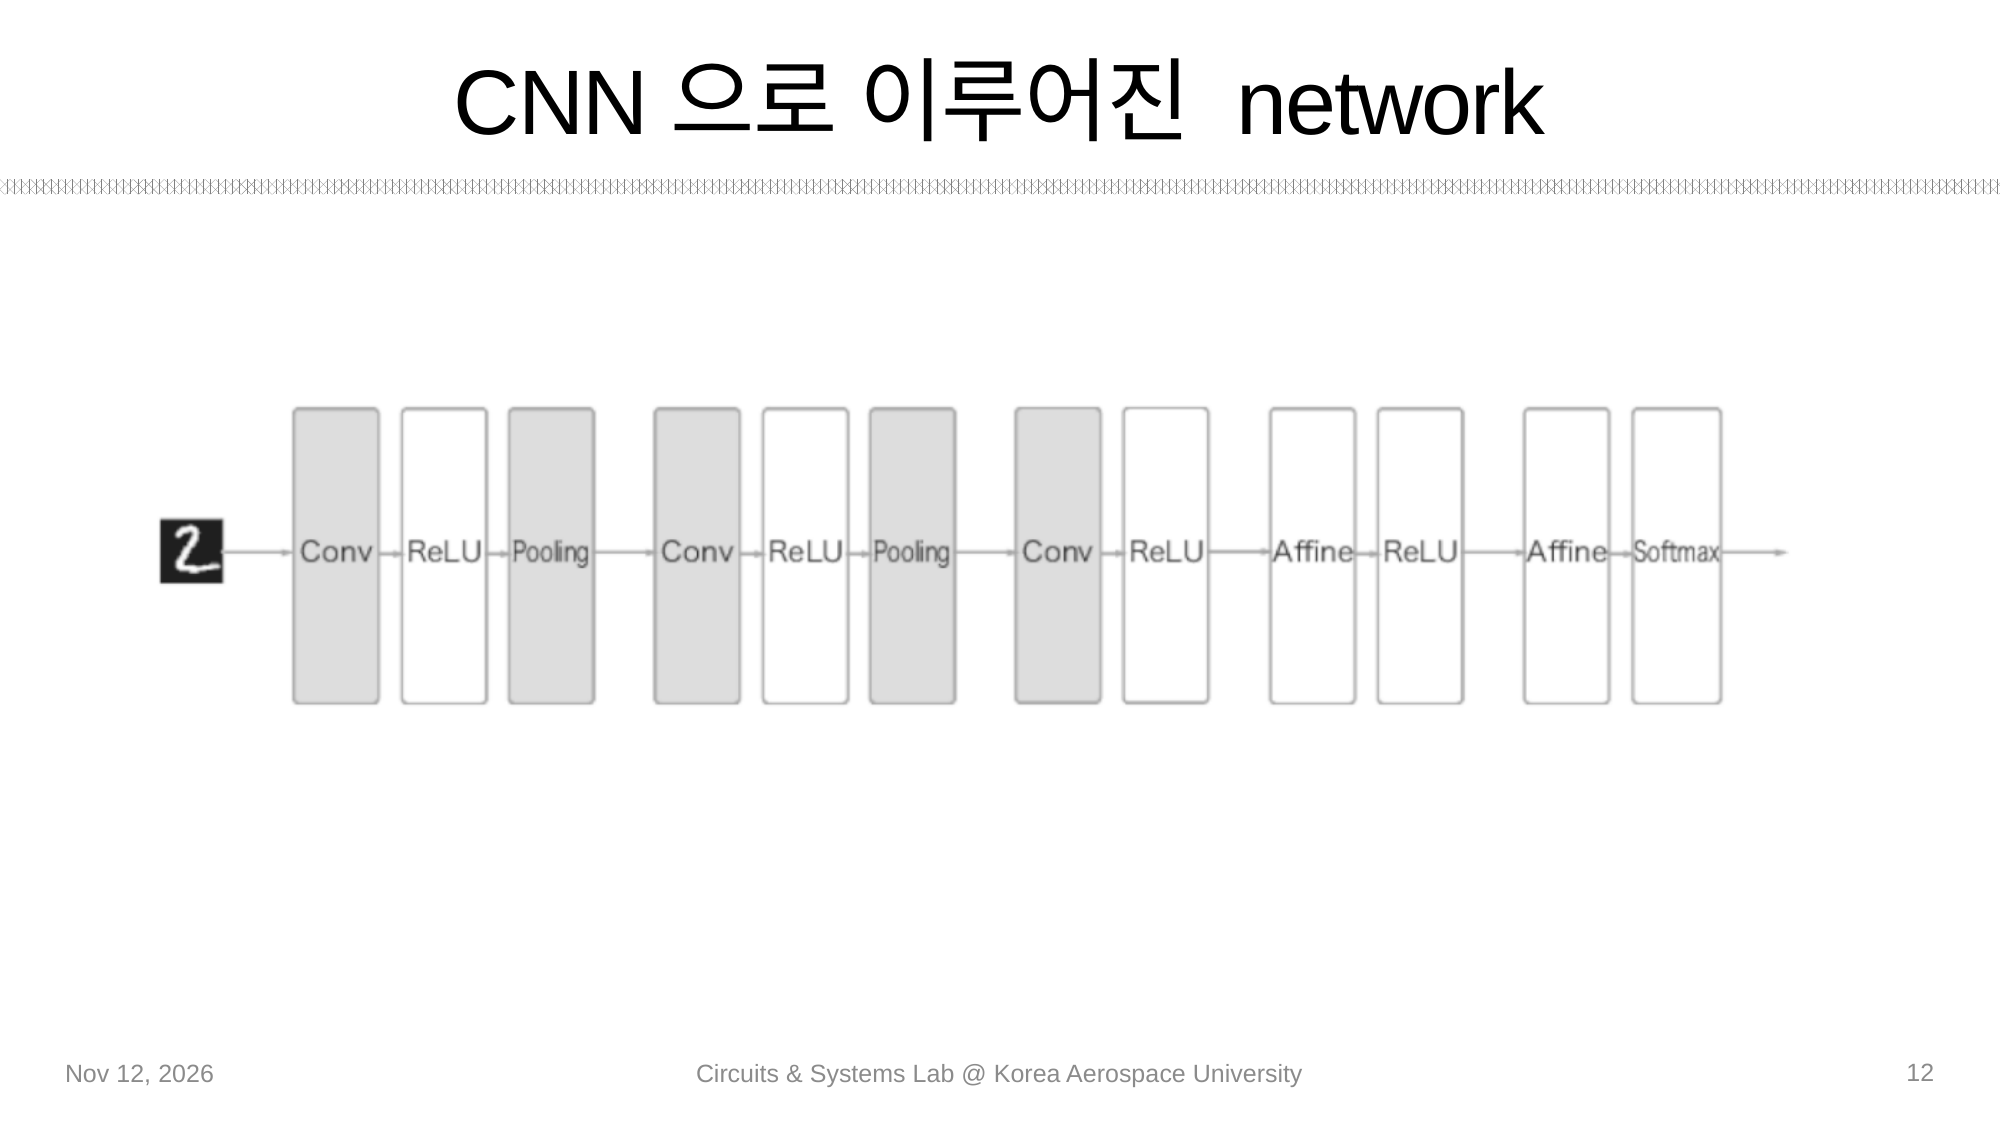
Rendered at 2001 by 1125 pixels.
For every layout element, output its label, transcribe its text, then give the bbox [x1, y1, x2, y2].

slide_number 12 [1493, 1041, 1950, 1102]
slide_number 29-Sep-20 [50, 1042, 500, 1103]
title CNN으로 이루어진 network [50, 32, 1950, 163]
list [128, 370, 1802, 755]
footer Circuits & Systems Lab @ Korea Aerospace University [662, 1042, 1338, 1103]
